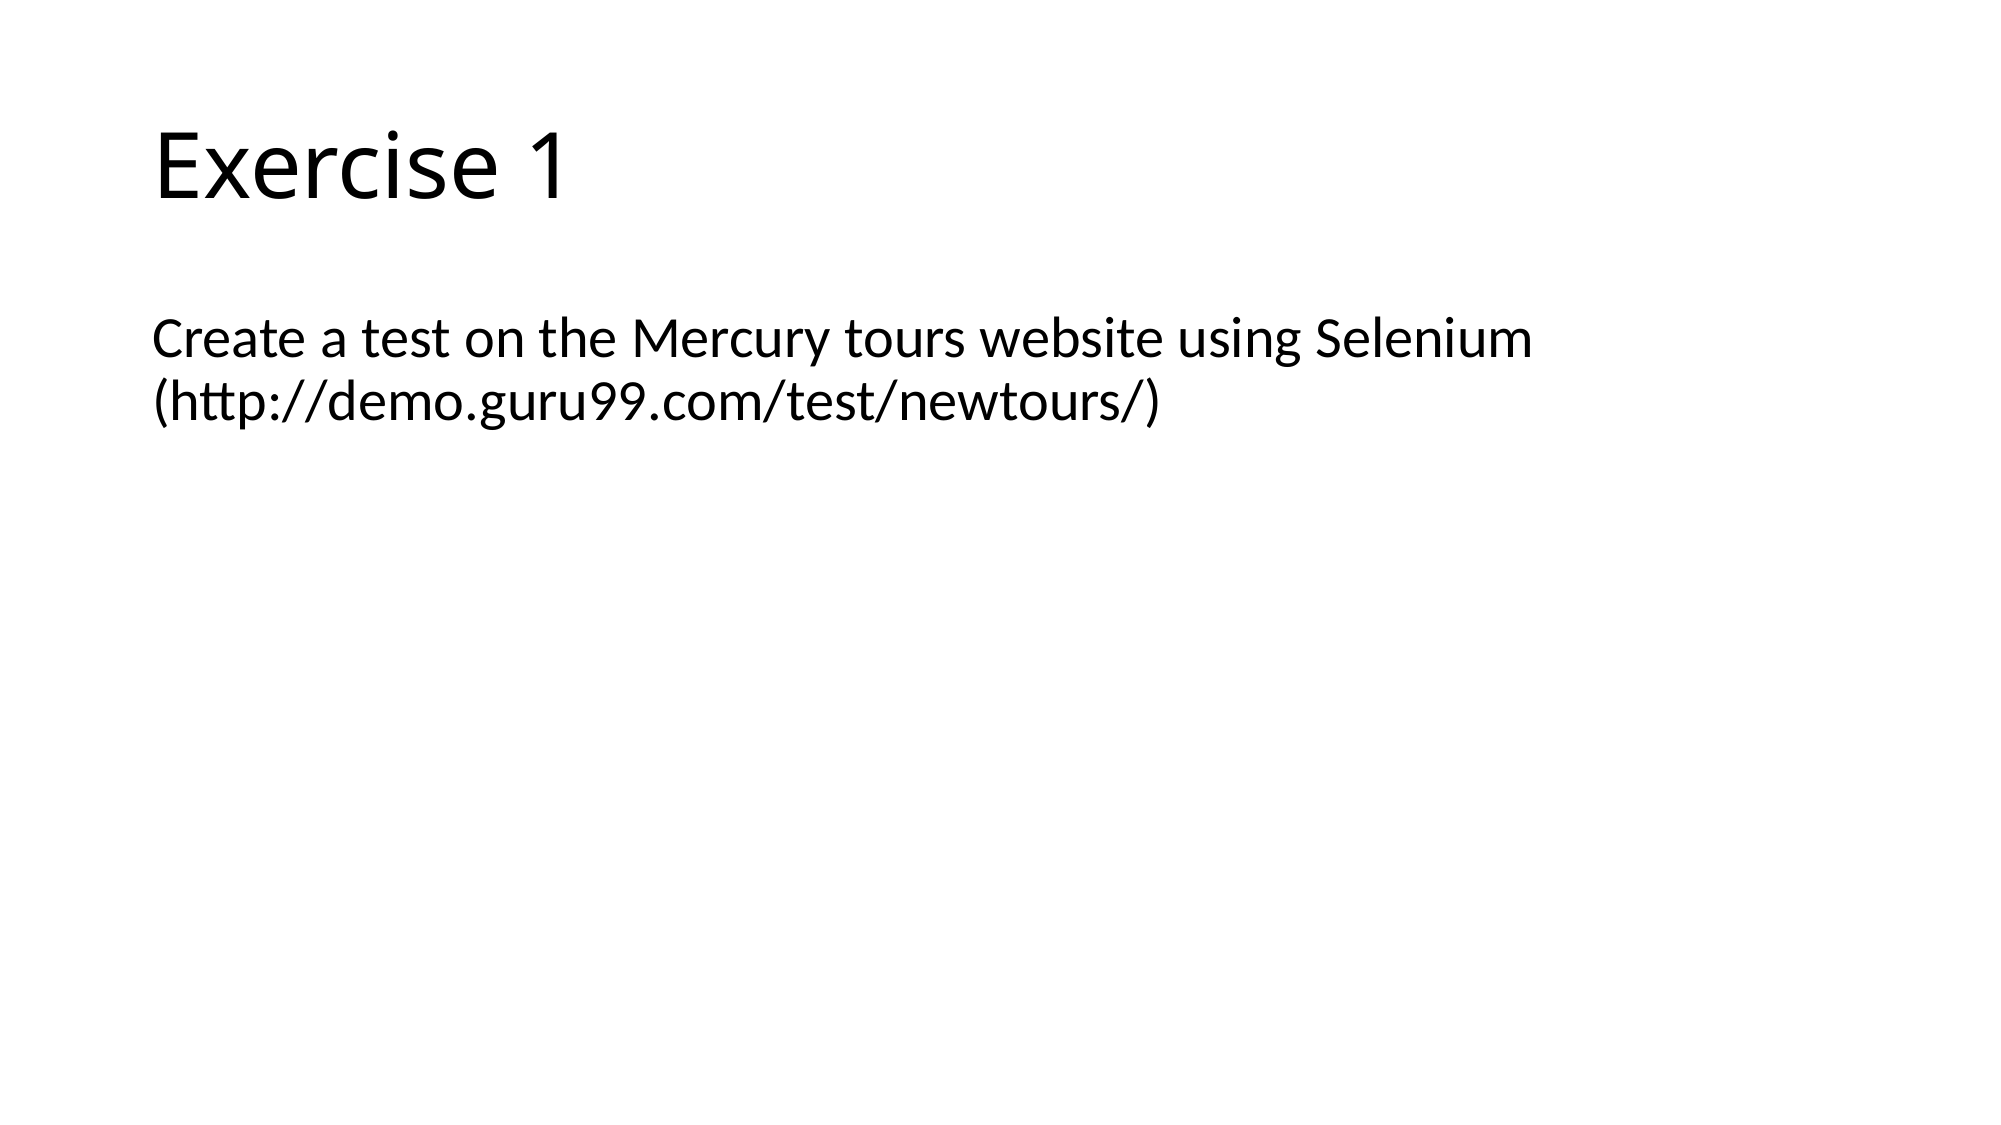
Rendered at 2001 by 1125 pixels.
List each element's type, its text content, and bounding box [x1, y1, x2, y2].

text_box Exercise 1 [137, 59, 1863, 278]
text_box Create a test on the Mercury tours website using Selenium (http://demo.guru99.com/test/newtours/) [137, 299, 1977, 1014]
